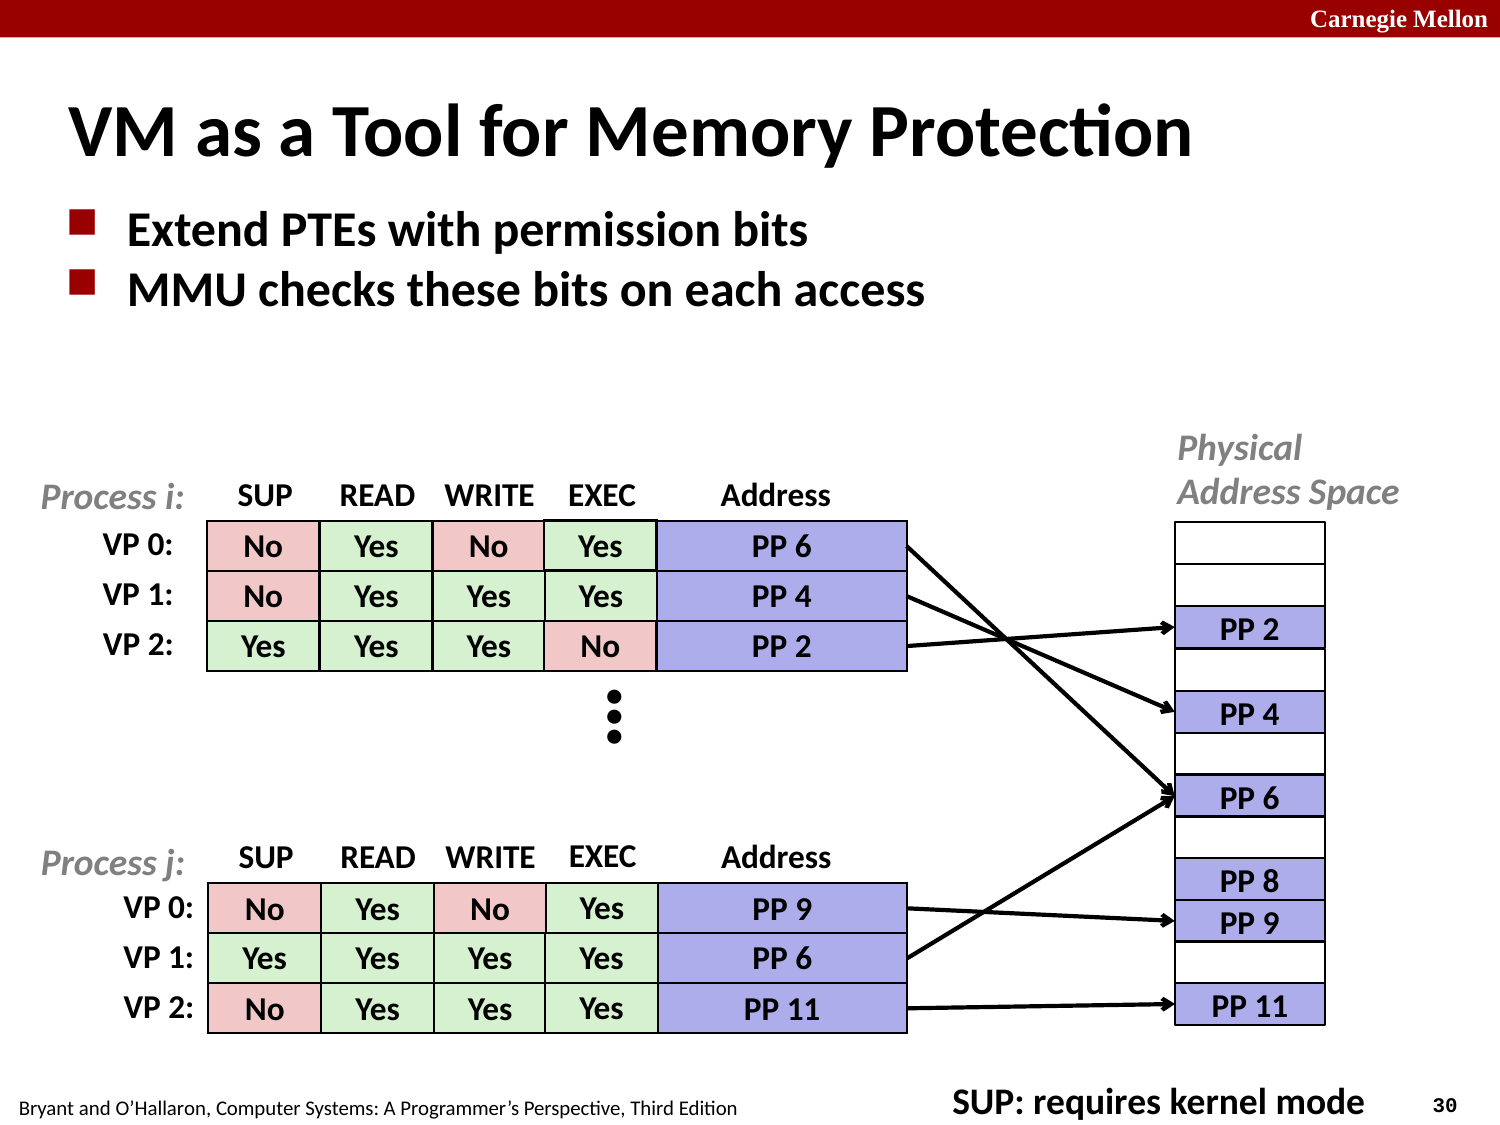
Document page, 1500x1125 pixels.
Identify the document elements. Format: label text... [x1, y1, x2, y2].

text_box EXEC [553, 470, 651, 520]
text_box Physical Address Space [1162, 417, 1438, 521]
text_box VP 2: [108, 983, 210, 1034]
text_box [906, 545, 1175, 595]
text_box PP 4 [658, 571, 901, 621]
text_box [906, 795, 1175, 959]
text_box [1174, 521, 1325, 563]
text_box PP 6 [657, 521, 907, 571]
text_box PP 2 [1183, 606, 1325, 648]
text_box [906, 718, 1175, 795]
text_box PP 9 [1181, 899, 1325, 940]
text_box Yes [432, 621, 544, 672]
text_box PP 6 [658, 933, 908, 983]
text_box PP 6 [1181, 775, 1325, 816]
text_box Yes [545, 882, 659, 933]
text_box [1183, 648, 1325, 690]
text_box Yes [320, 621, 432, 672]
text_box Yes [321, 883, 433, 933]
text_box No [207, 571, 320, 621]
text_box PP 2 [657, 621, 900, 672]
text_box No [210, 883, 321, 933]
list Extend PTEs with permission bits MMU checks these bits on each access [55, 198, 1419, 351]
text_box No [433, 883, 545, 933]
text_box WRITE [430, 833, 551, 883]
text_box VP 0: [108, 883, 210, 933]
text_box No [432, 521, 544, 571]
text_box Address [706, 833, 847, 883]
text_box PP 4 [1181, 690, 1325, 732]
text_box Yes [544, 570, 658, 621]
text_box Yes [320, 571, 432, 621]
text_box READ [325, 833, 430, 883]
text_box VP 1: [87, 570, 189, 620]
text_box EXEC [553, 832, 652, 882]
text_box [906, 626, 1175, 647]
text_box [1174, 940, 1325, 983]
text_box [906, 653, 1175, 713]
text_box [1181, 563, 1325, 606]
text_box VP 2: [88, 620, 189, 670]
text_box Yes [433, 933, 545, 983]
text_box No [210, 983, 321, 1034]
text_box Yes [545, 933, 658, 982]
text_box No [544, 621, 657, 672]
text_box Yes [207, 621, 320, 672]
text_box SUP: requires kernel mode [937, 1069, 1438, 1125]
text_box SUP [223, 833, 309, 883]
text_box Yes [321, 933, 433, 983]
text_box SUP [222, 471, 308, 521]
text_box • • • [591, 683, 632, 758]
text_box VP 0: [87, 520, 189, 570]
text_box Yes [321, 983, 433, 1034]
text_box WRITE [429, 471, 550, 521]
text_box [1181, 732, 1325, 775]
text_box PP 9 [659, 883, 901, 933]
text_box VP 1: [108, 933, 210, 983]
text_box Yes [210, 933, 321, 983]
text_box PP 11 [1174, 983, 1325, 1025]
text_box Process i: [25, 470, 200, 525]
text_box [906, 1003, 1176, 1009]
text_box Yes [433, 983, 547, 1034]
title VM as a Tool for Memory Protection [53, 62, 1500, 192]
text_box Yes [432, 571, 544, 621]
text_box READ [324, 471, 429, 521]
text_box Process j: [25, 836, 201, 891]
text_box [1181, 816, 1325, 858]
text_box PP 11 [657, 983, 908, 1034]
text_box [906, 595, 1175, 626]
text_box Address [705, 471, 847, 521]
text_box Yes [544, 520, 657, 571]
text_box PP 8 [1181, 858, 1325, 899]
text_box No [207, 521, 320, 571]
text_box Yes [545, 982, 658, 1033]
text_box Yes [320, 521, 432, 571]
